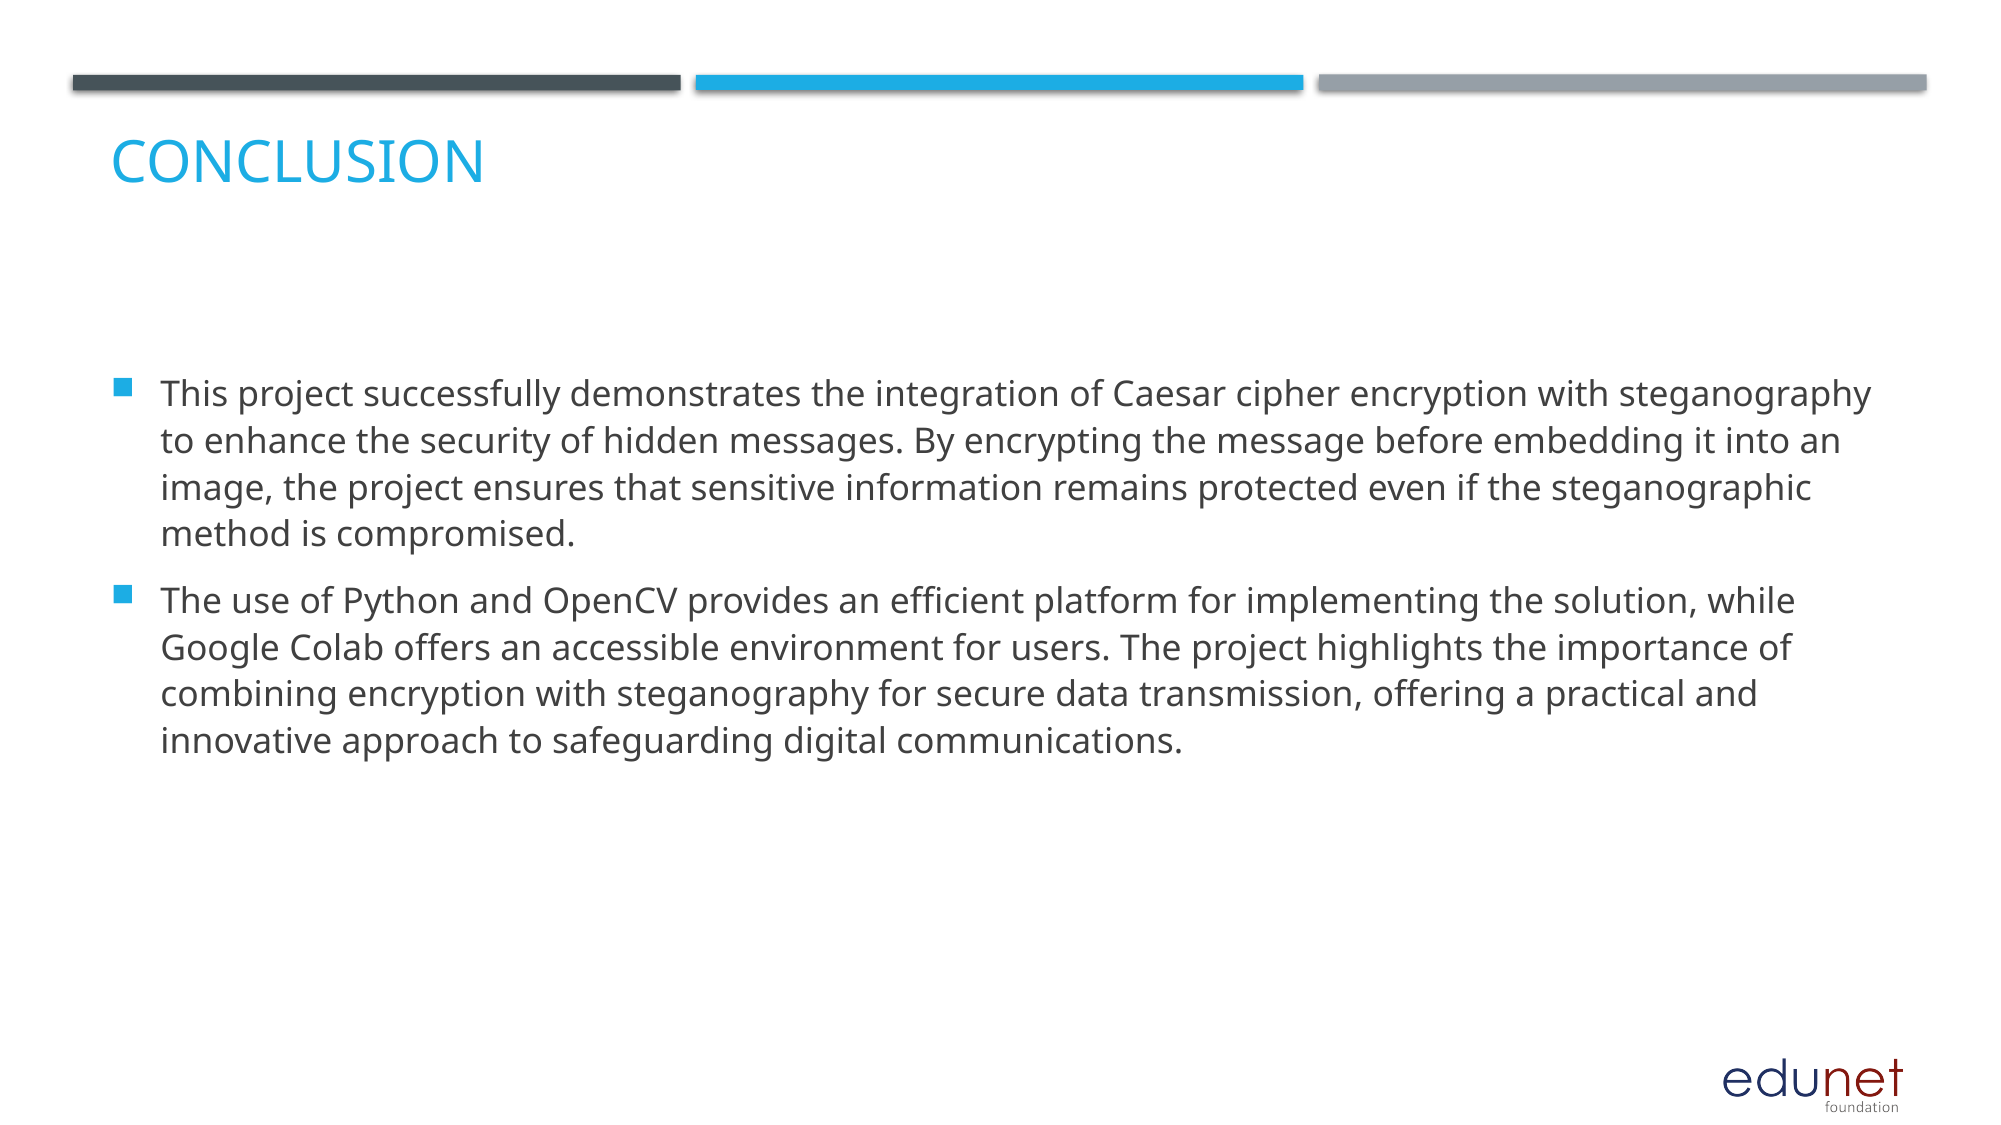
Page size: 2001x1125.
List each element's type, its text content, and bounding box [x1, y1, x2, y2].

list This project successfully demonstrates the integration of Caesar cipher encryption with steganography to enhance the security of hidden messages. By encrypting the message before embedding it into an image, the project ensures that sensitive information remains protected even if the steganographic method is compromised. The use of Python and OpenCV provides an efficient platform for implementing the solution, while Google Colab offers an accessible environment for users. The project highlights the importance of combining encryption with steganography for secure data transmission, offering a practical and innovative approach to safeguarding digital communications. [95, 213, 1905, 981]
picture [1719, 1056, 1905, 1116]
title Conclusion [95, 115, 1905, 203]
